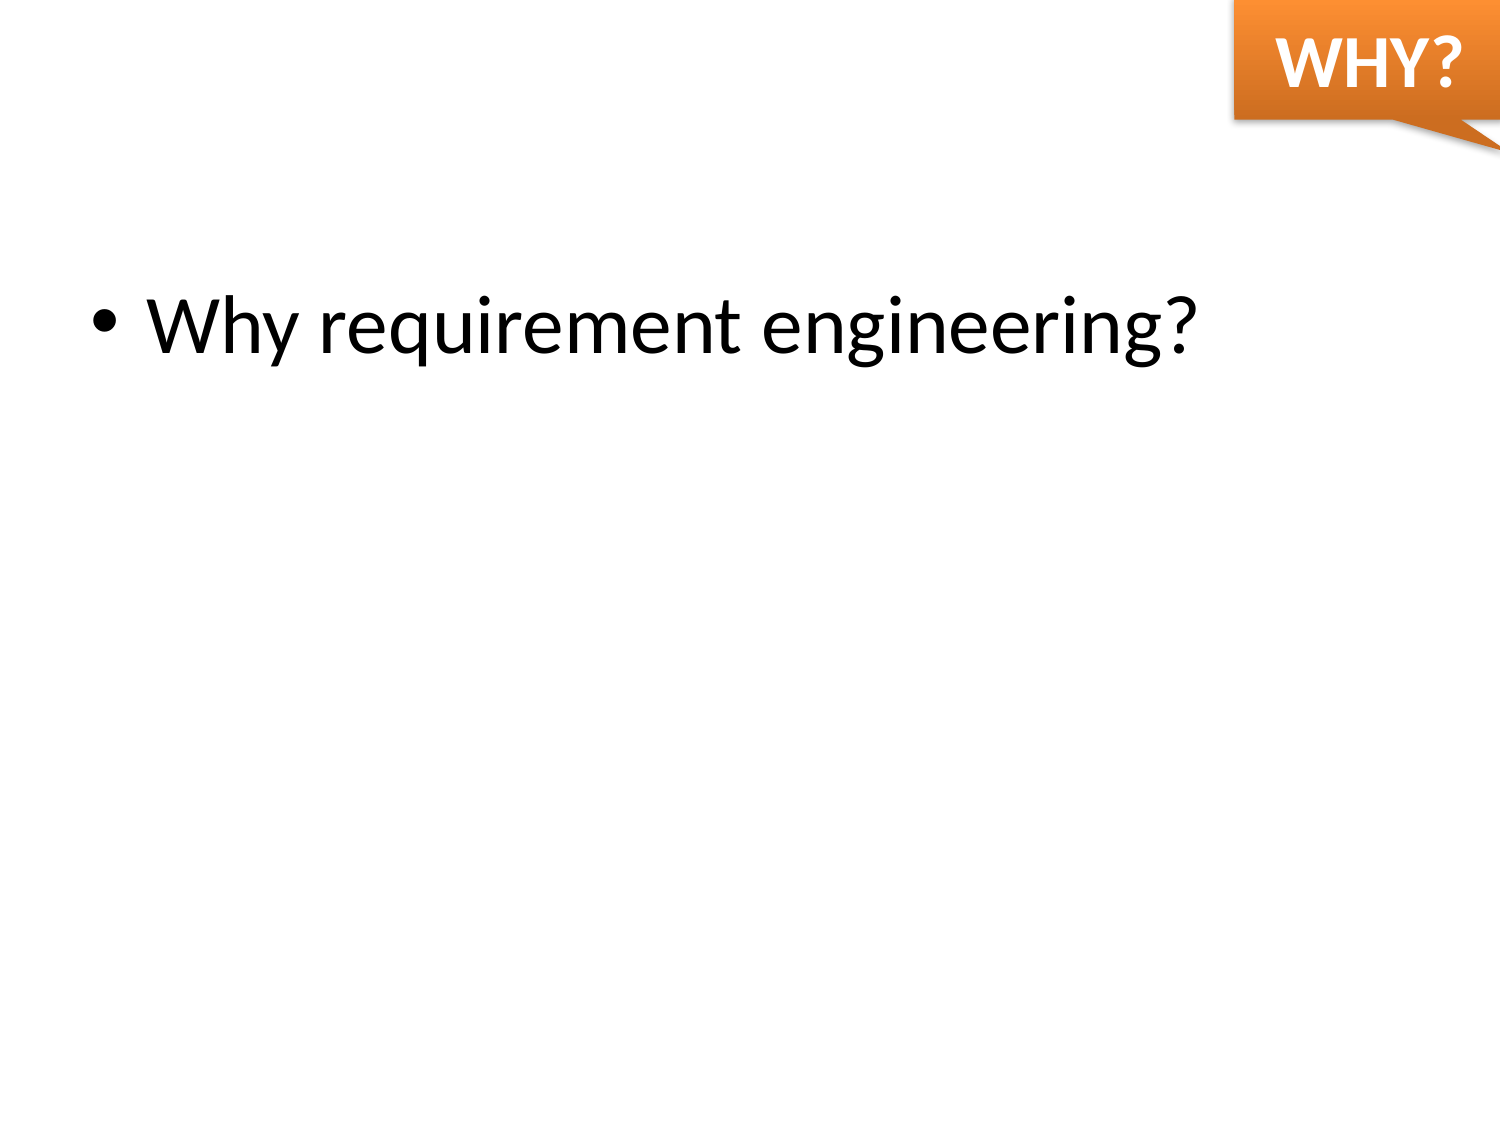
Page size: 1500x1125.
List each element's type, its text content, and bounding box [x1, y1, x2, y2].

text_box WHY? [1234, 0, 1500, 150]
list Why requirement engineering? [75, 262, 1425, 1005]
